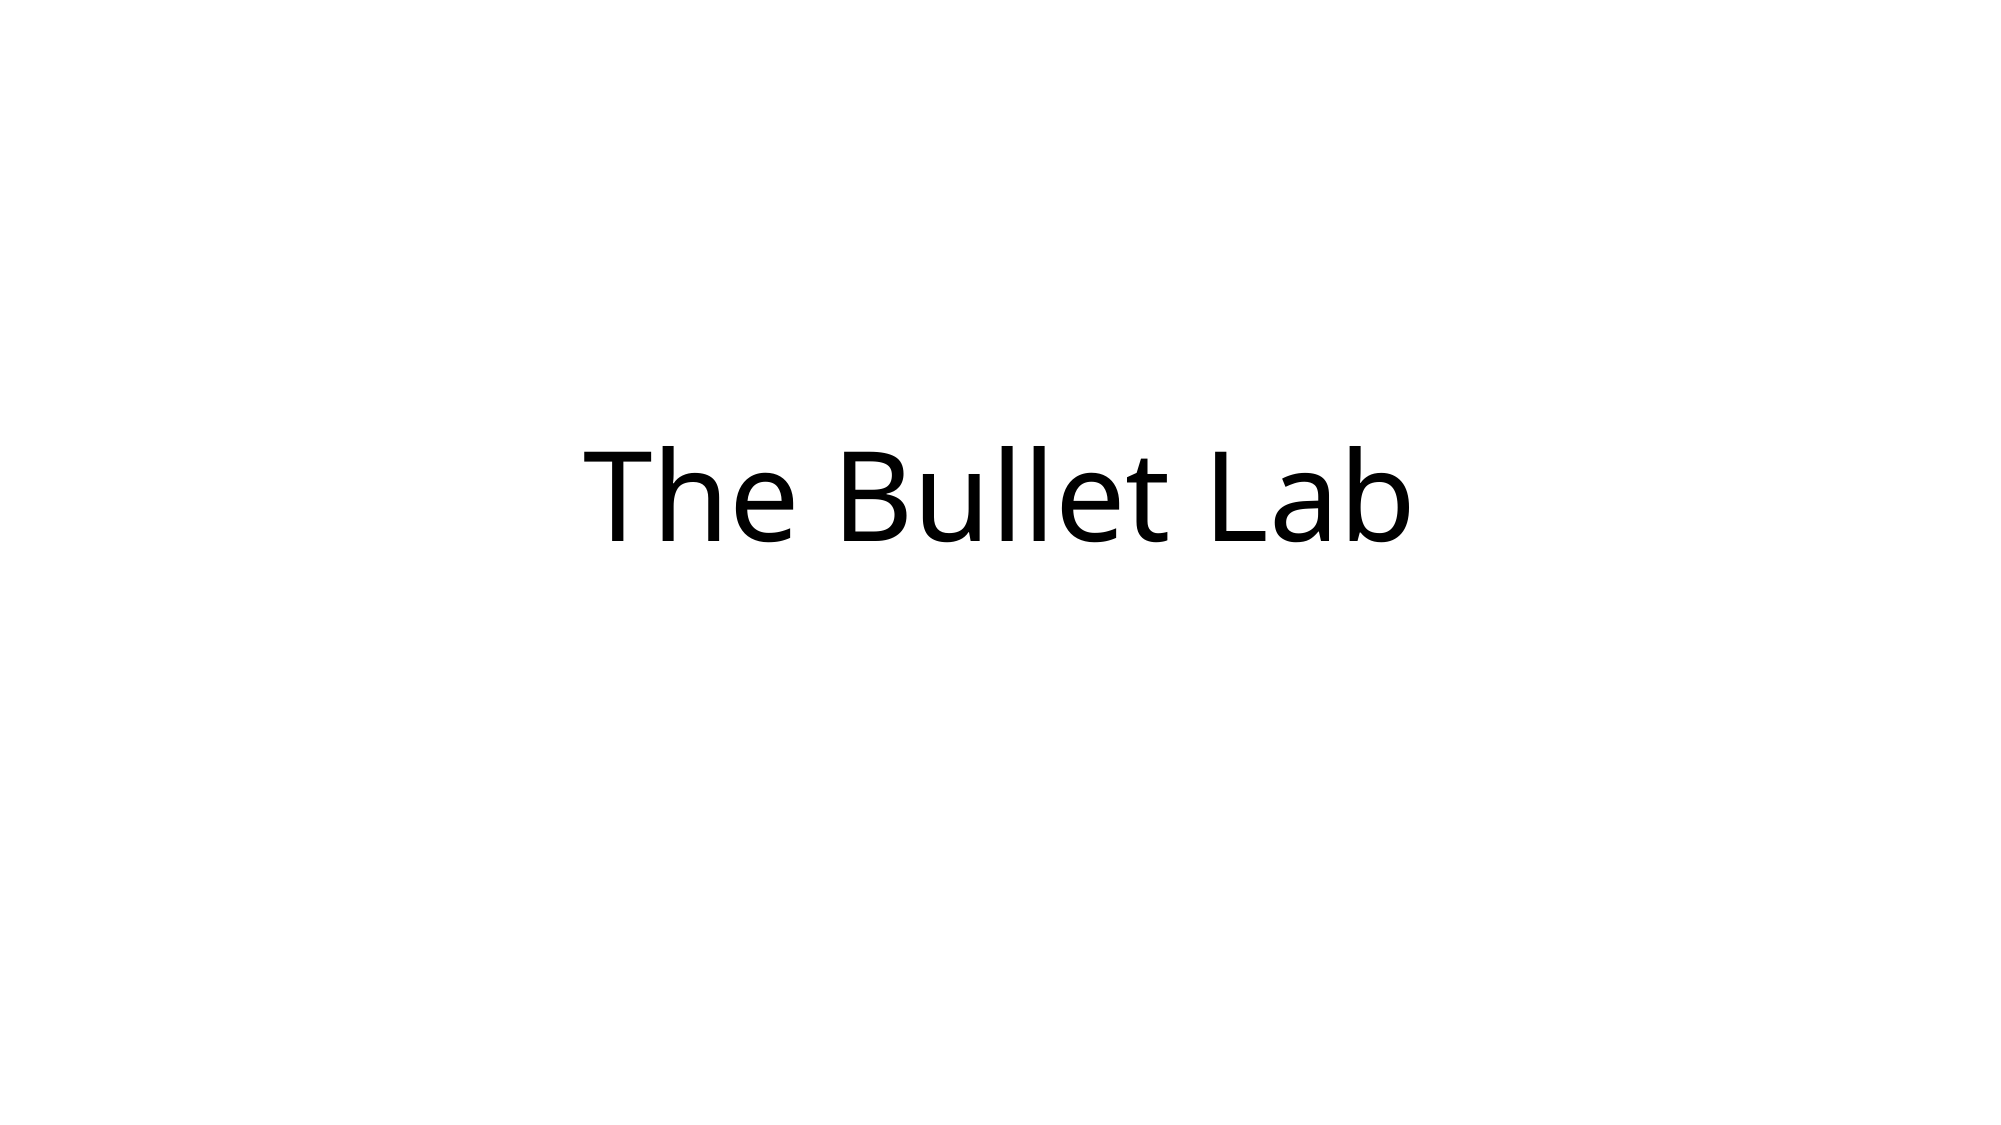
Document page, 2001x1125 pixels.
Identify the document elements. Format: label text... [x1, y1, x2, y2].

title The Bullet Lab [249, 184, 1750, 576]
